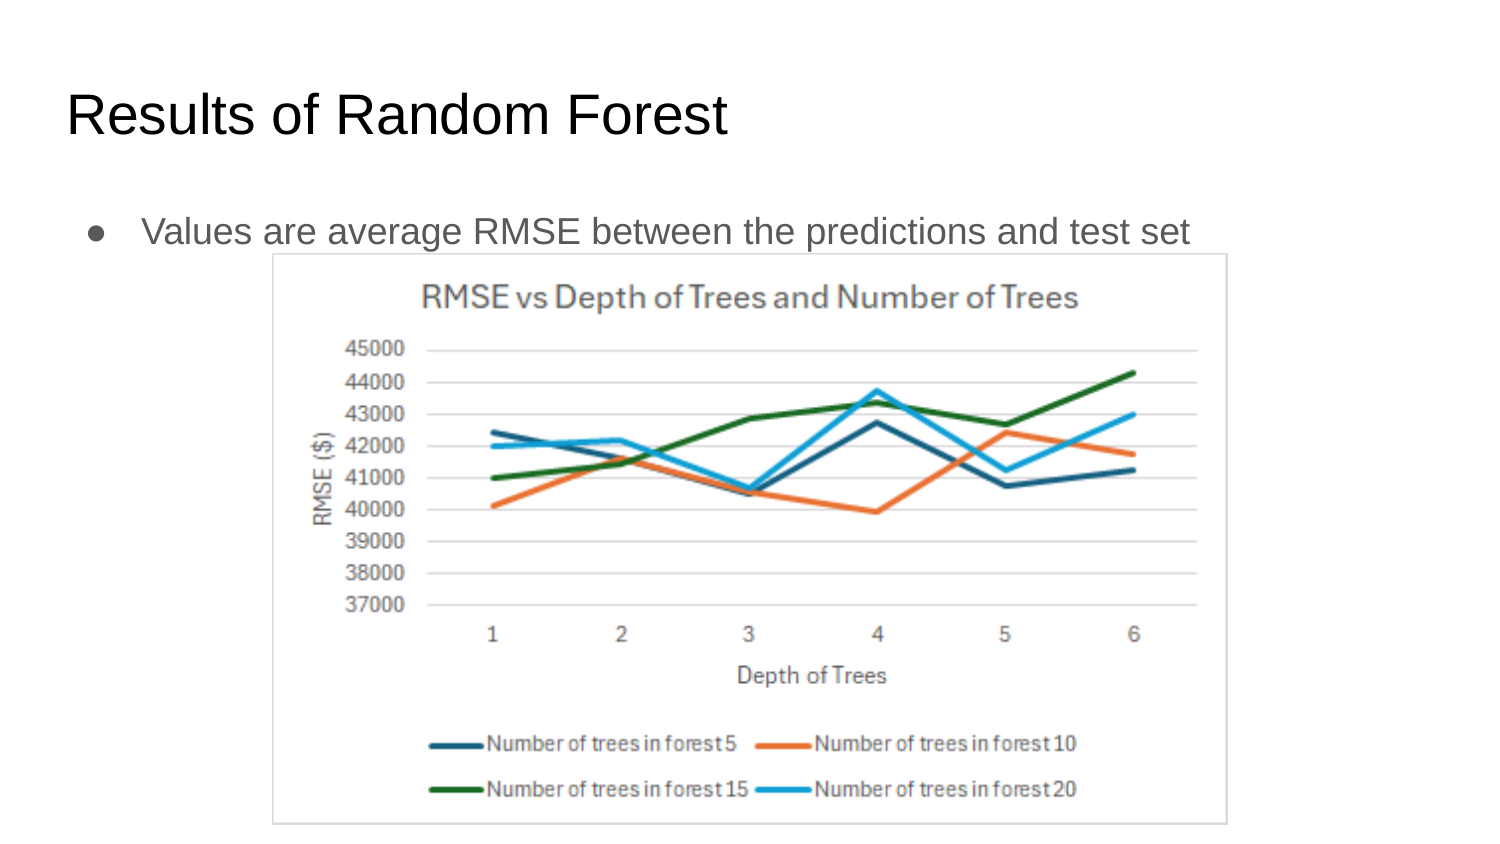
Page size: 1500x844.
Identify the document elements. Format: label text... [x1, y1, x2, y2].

title Results of Random Forest [51, 68, 1449, 163]
picture [272, 252, 1228, 825]
list Values are average RMSE between the predictions and test set [51, 189, 1449, 750]
